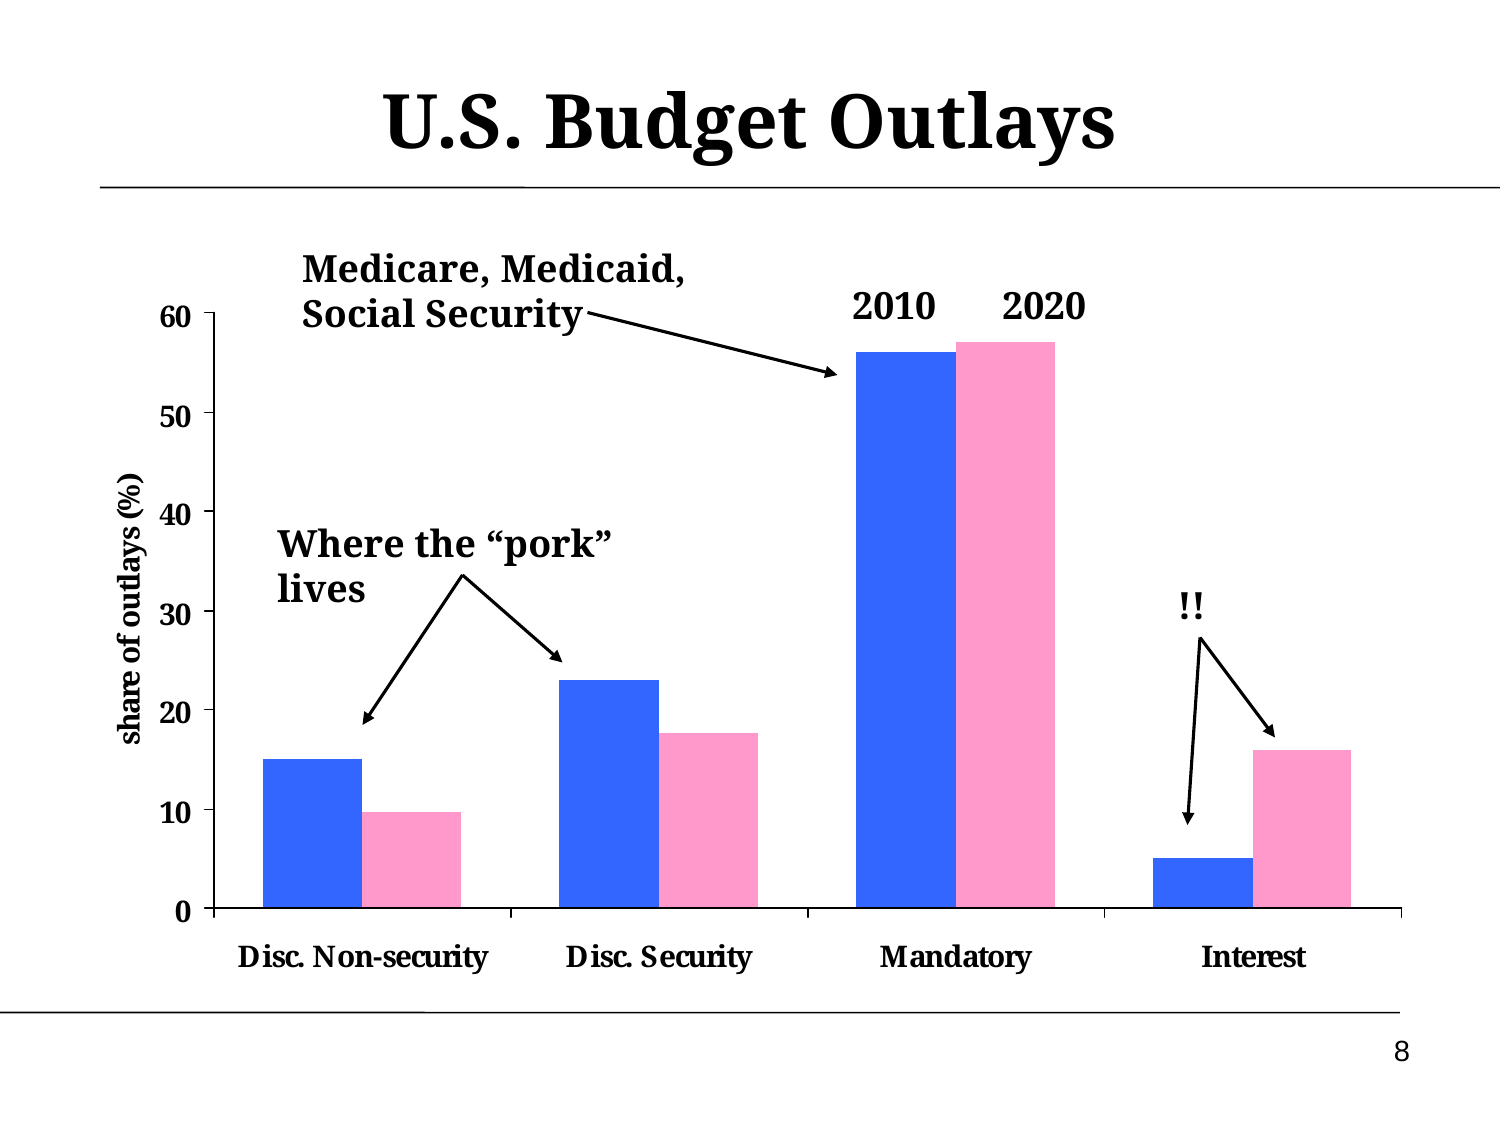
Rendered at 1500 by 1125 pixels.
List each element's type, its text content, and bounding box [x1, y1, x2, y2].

text_box Medicare, Medicaid, Social Security [287, 237, 738, 260]
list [74, 262, 1426, 1005]
title U.S. Budget Outlays [75, 50, 1425, 188]
slide_number 8 [1074, 1024, 1426, 1103]
